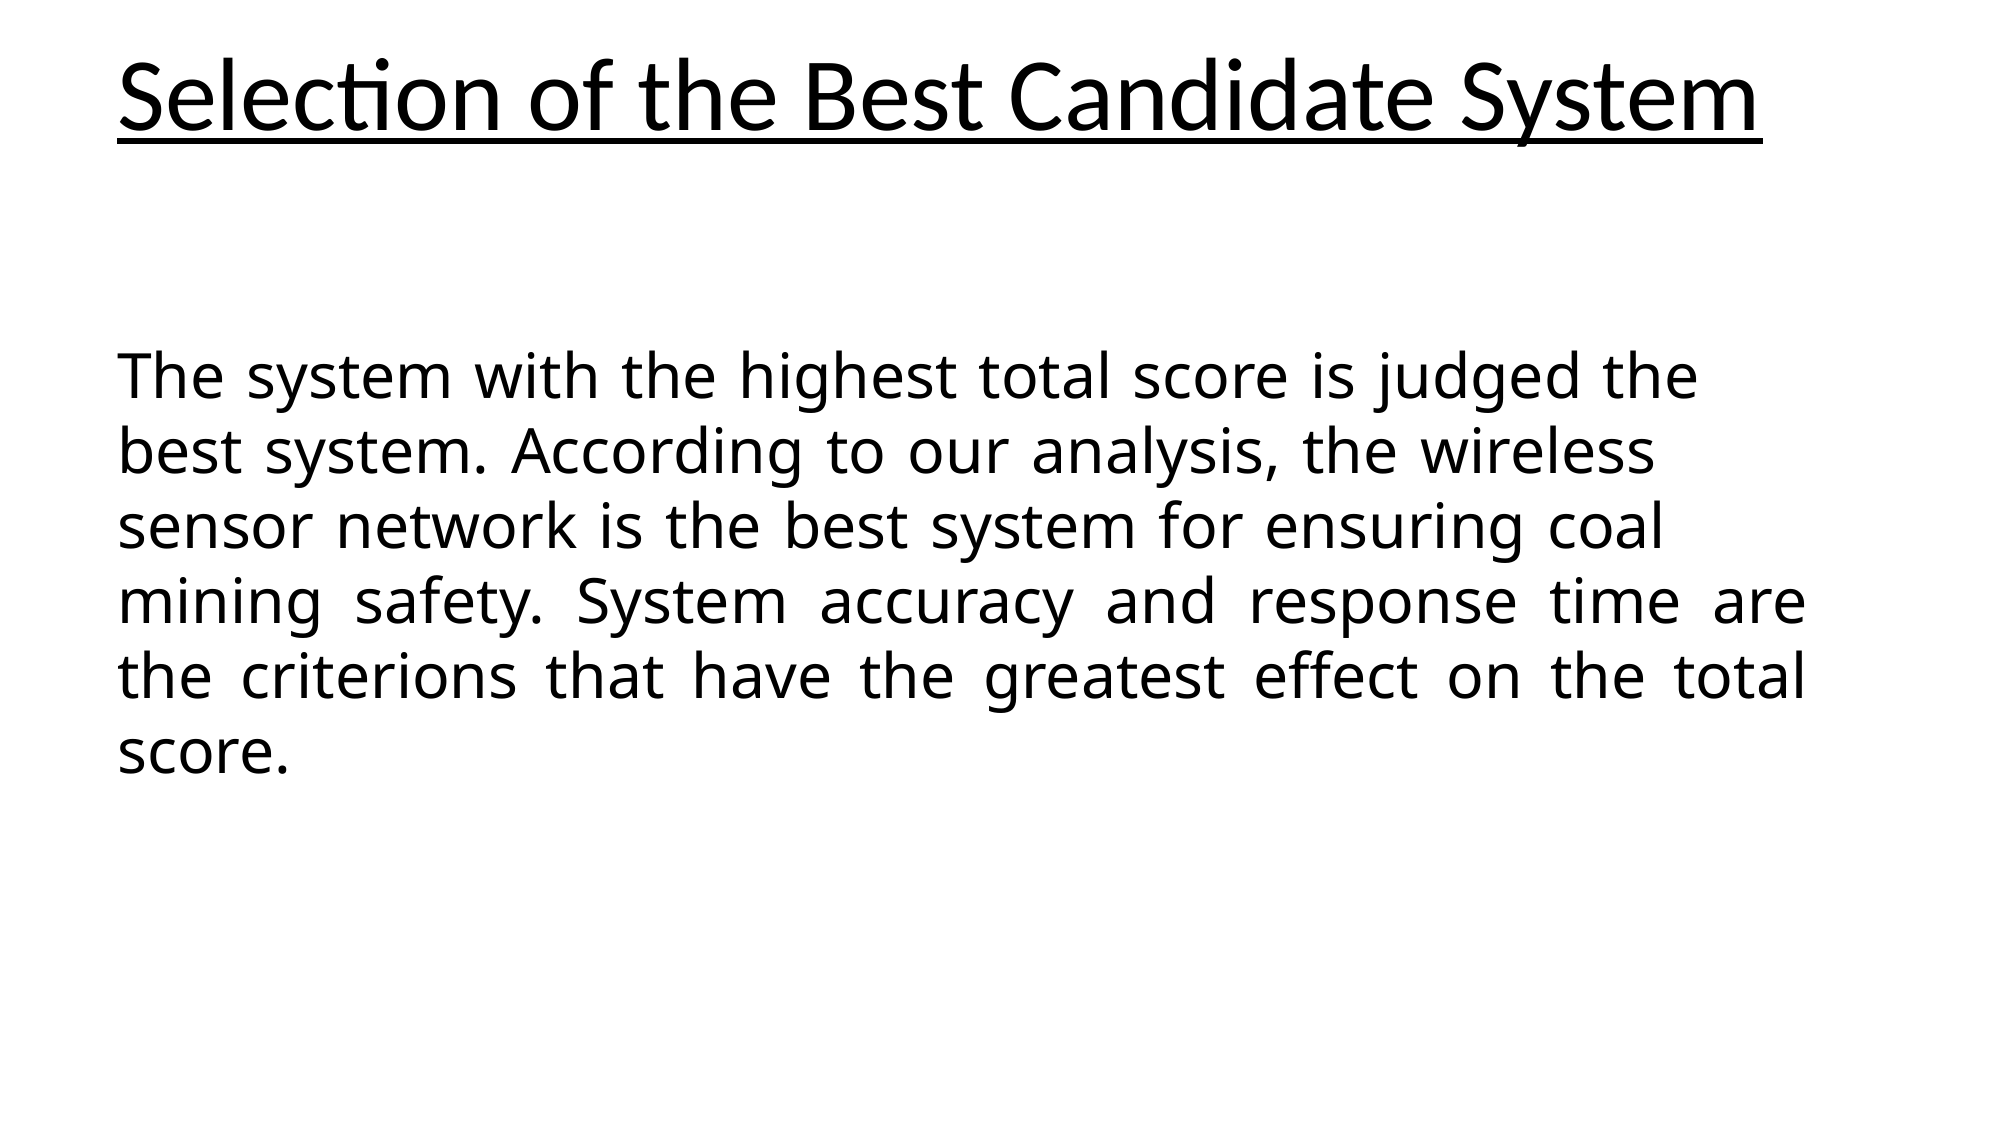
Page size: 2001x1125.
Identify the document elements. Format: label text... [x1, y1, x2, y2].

text_box Selection of the Best Candidate System The system with the highest total score is judged the best system. According to our analysis, the wireless sensor network is the best system for ensuring coal mining safety. System accuracy and response time are the criterions that have the greatest effect on the total score. [102, 19, 1825, 864]
